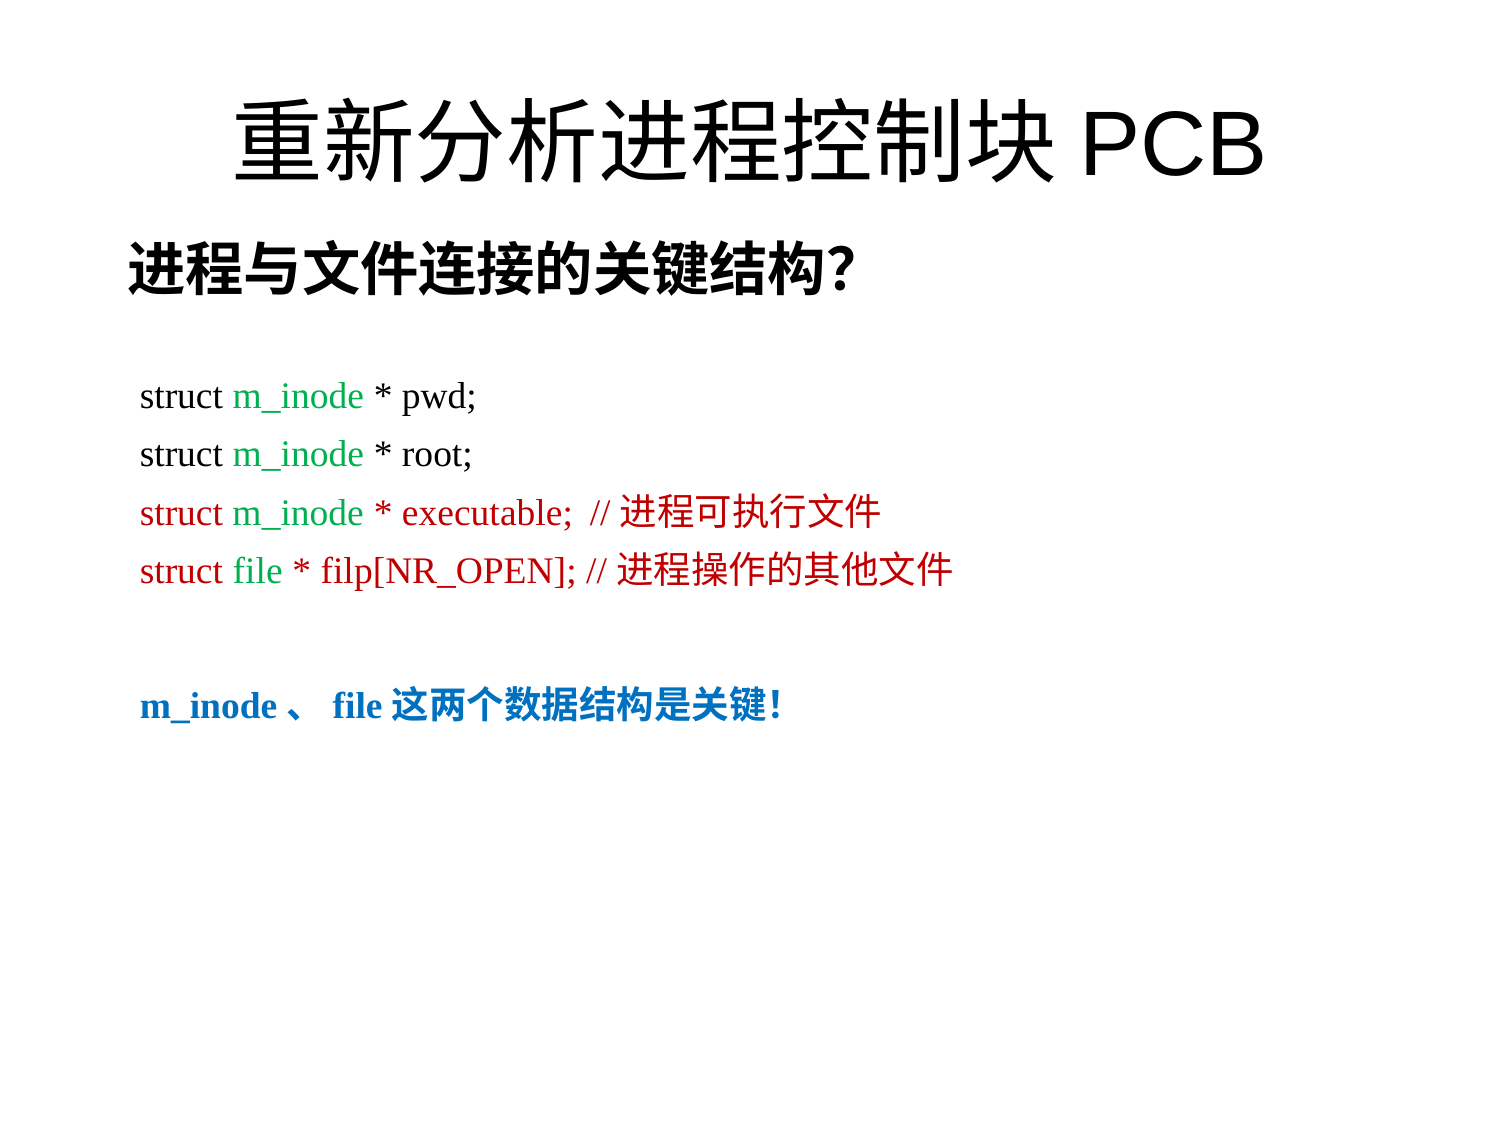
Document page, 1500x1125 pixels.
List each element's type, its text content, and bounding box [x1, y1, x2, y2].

title 重新分析进程控制块PCB [75, 45, 1425, 233]
text_box 进程与文件连接的关键结构？ [112, 224, 1238, 310]
text_box struct m_inode * pwd; struct m_inode * root; struct m_inode * executable; //进程可执行文件 struct file * filp[NR_OPEN]; //进程操作的其他文件 m_inode、file这两个数据结构是关键！ [124, 349, 1413, 734]
